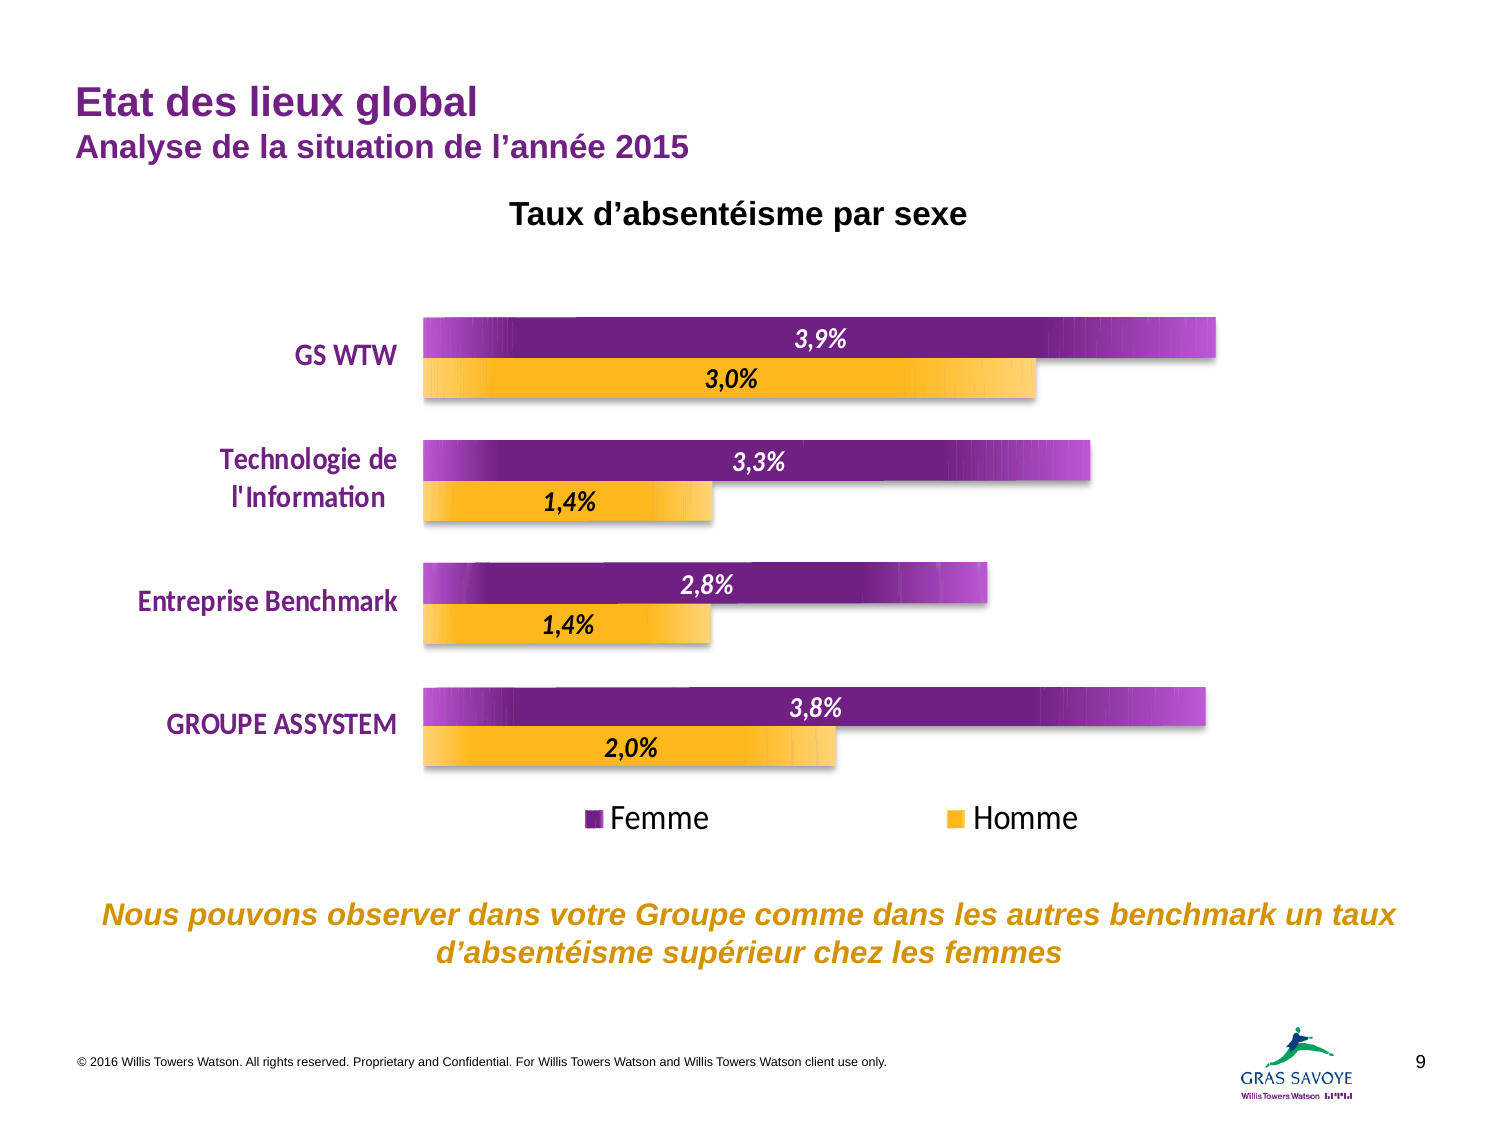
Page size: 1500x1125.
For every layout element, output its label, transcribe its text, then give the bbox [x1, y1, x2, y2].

title Etat des lieux global Analyse de la situation de l’année 2015 [75, 75, 1425, 126]
text_box Taux d’absentéisme par sexe [78, 184, 1400, 240]
text_box Nous pouvons observer dans votre Groupe comme dans les autres benchmark un taux d’absentéisme supérieur chez les femmes [53, 888, 1447, 976]
picture [1241, 1027, 1352, 1099]
picture [111, 272, 1400, 854]
